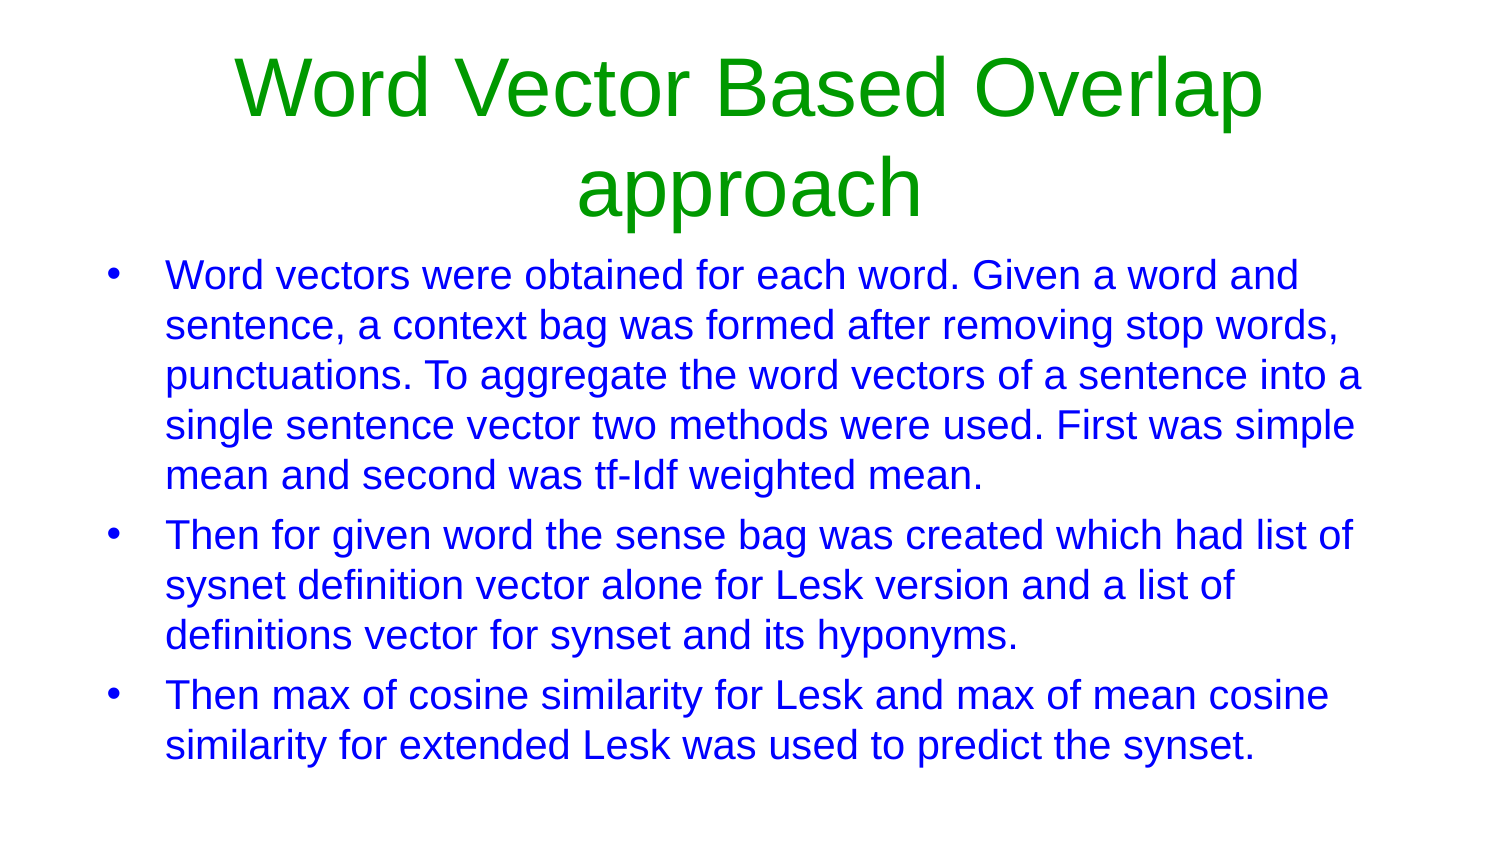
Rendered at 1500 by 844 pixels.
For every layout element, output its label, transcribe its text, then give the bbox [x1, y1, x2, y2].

list Word vectors were obtained for each word. Given a word and sentence, a context bag was formed after removing stop words, punctuations. To aggregate the word vectors of a sentence into a single sentence vector two methods were used. First was simple mean and second was tf-Idf weighted mean. Then for given word the sense bag was created which had list of sysnet definition vector alone for Lesk version and a list of definitions vector for synset and its hyponyms. Then max of cosine similarity for Lesk and max of mean cosine similarity for extended Lesk was used to predict the synset. [75, 240, 1425, 659]
title Word Vector Based Overlap approach [75, 25, 1425, 240]
